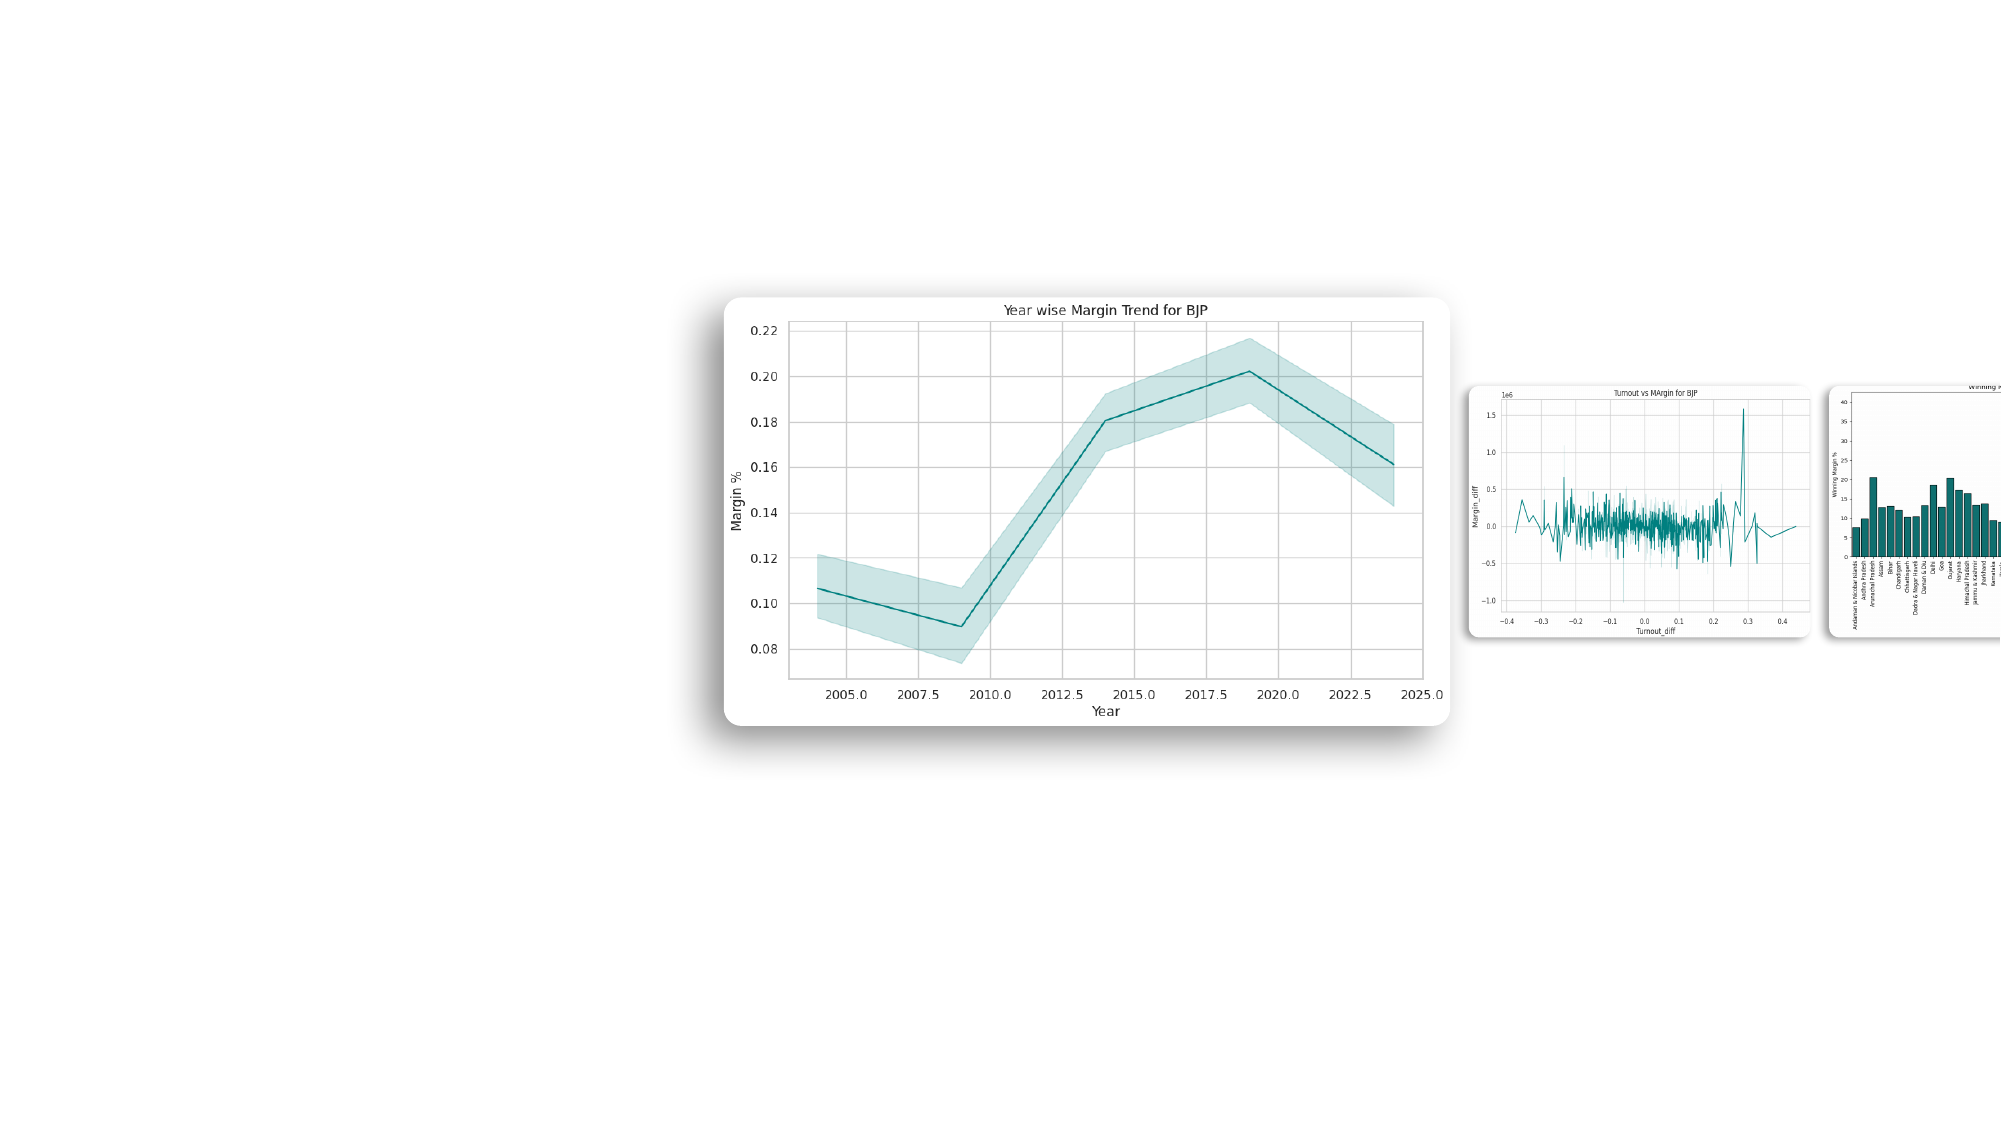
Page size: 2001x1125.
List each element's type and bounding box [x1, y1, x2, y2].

picture [1829, 385, 2001, 638]
picture [1468, 385, 1811, 638]
picture [723, 297, 1451, 726]
